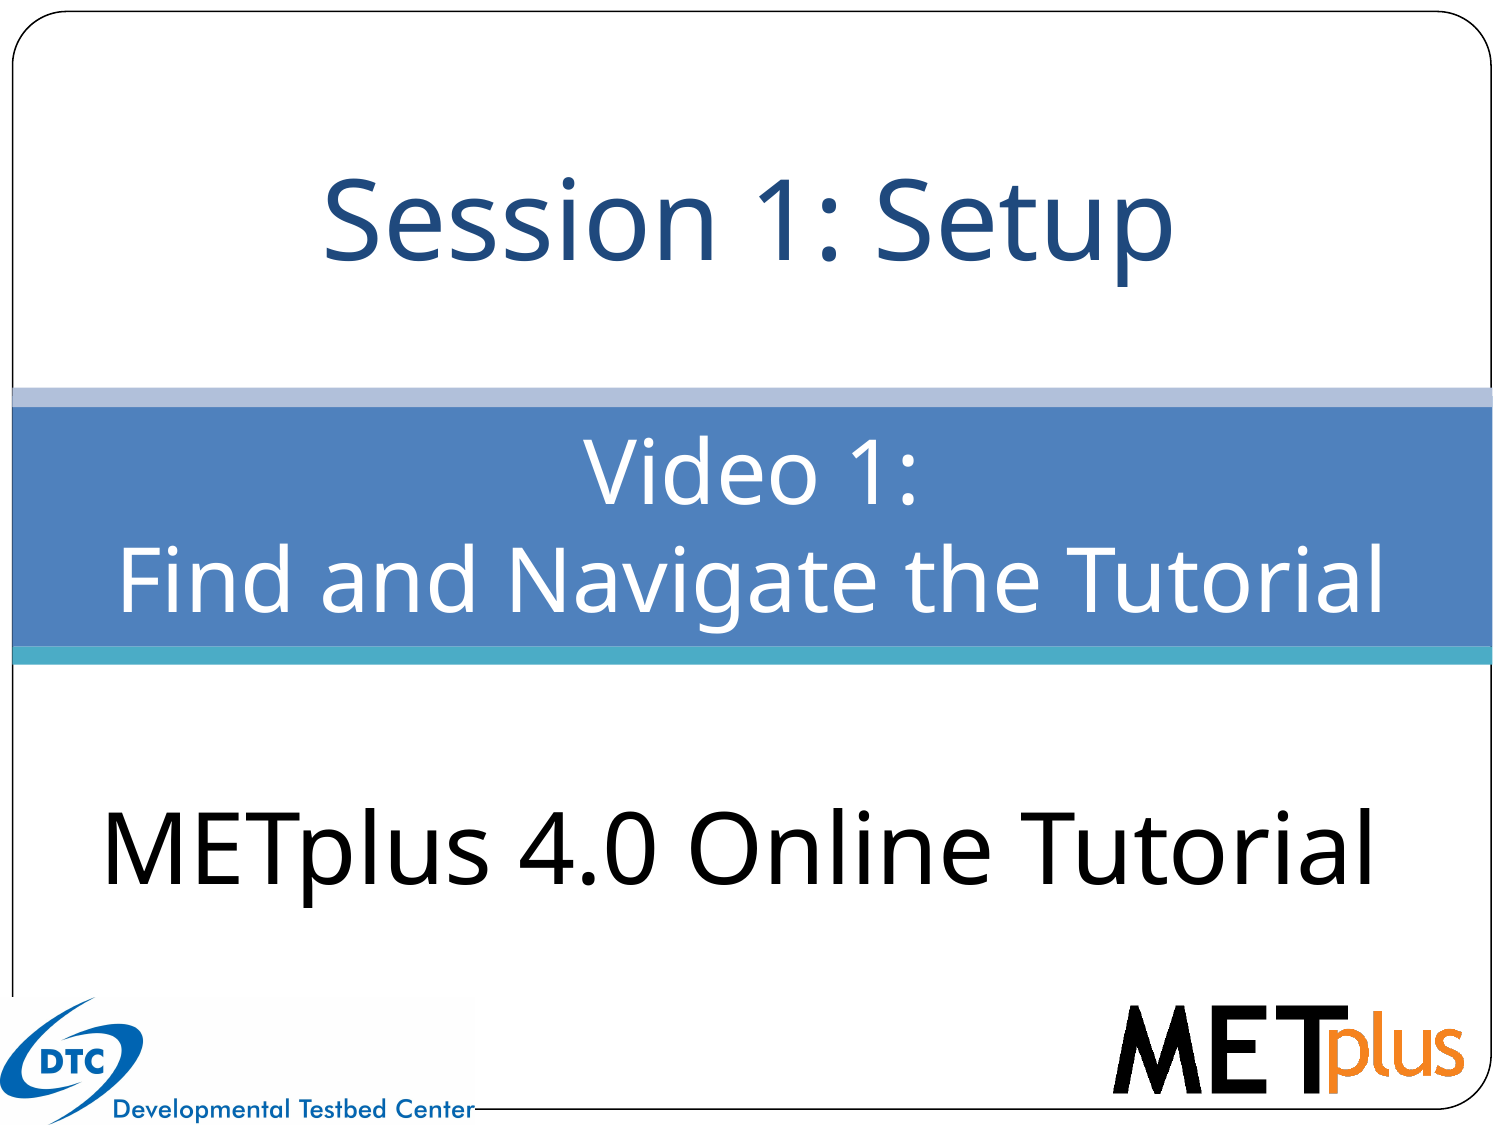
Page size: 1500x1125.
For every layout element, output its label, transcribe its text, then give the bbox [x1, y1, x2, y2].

title Video 1: Find and Navigate the Tutorial [77, 405, 1428, 647]
text_box METplus 4.0 Online Tutorial [2, 776, 1500, 912]
picture [1110, 988, 1465, 1125]
subtitle Session 1: Setup [225, 140, 1275, 291]
picture [0, 997, 475, 1125]
